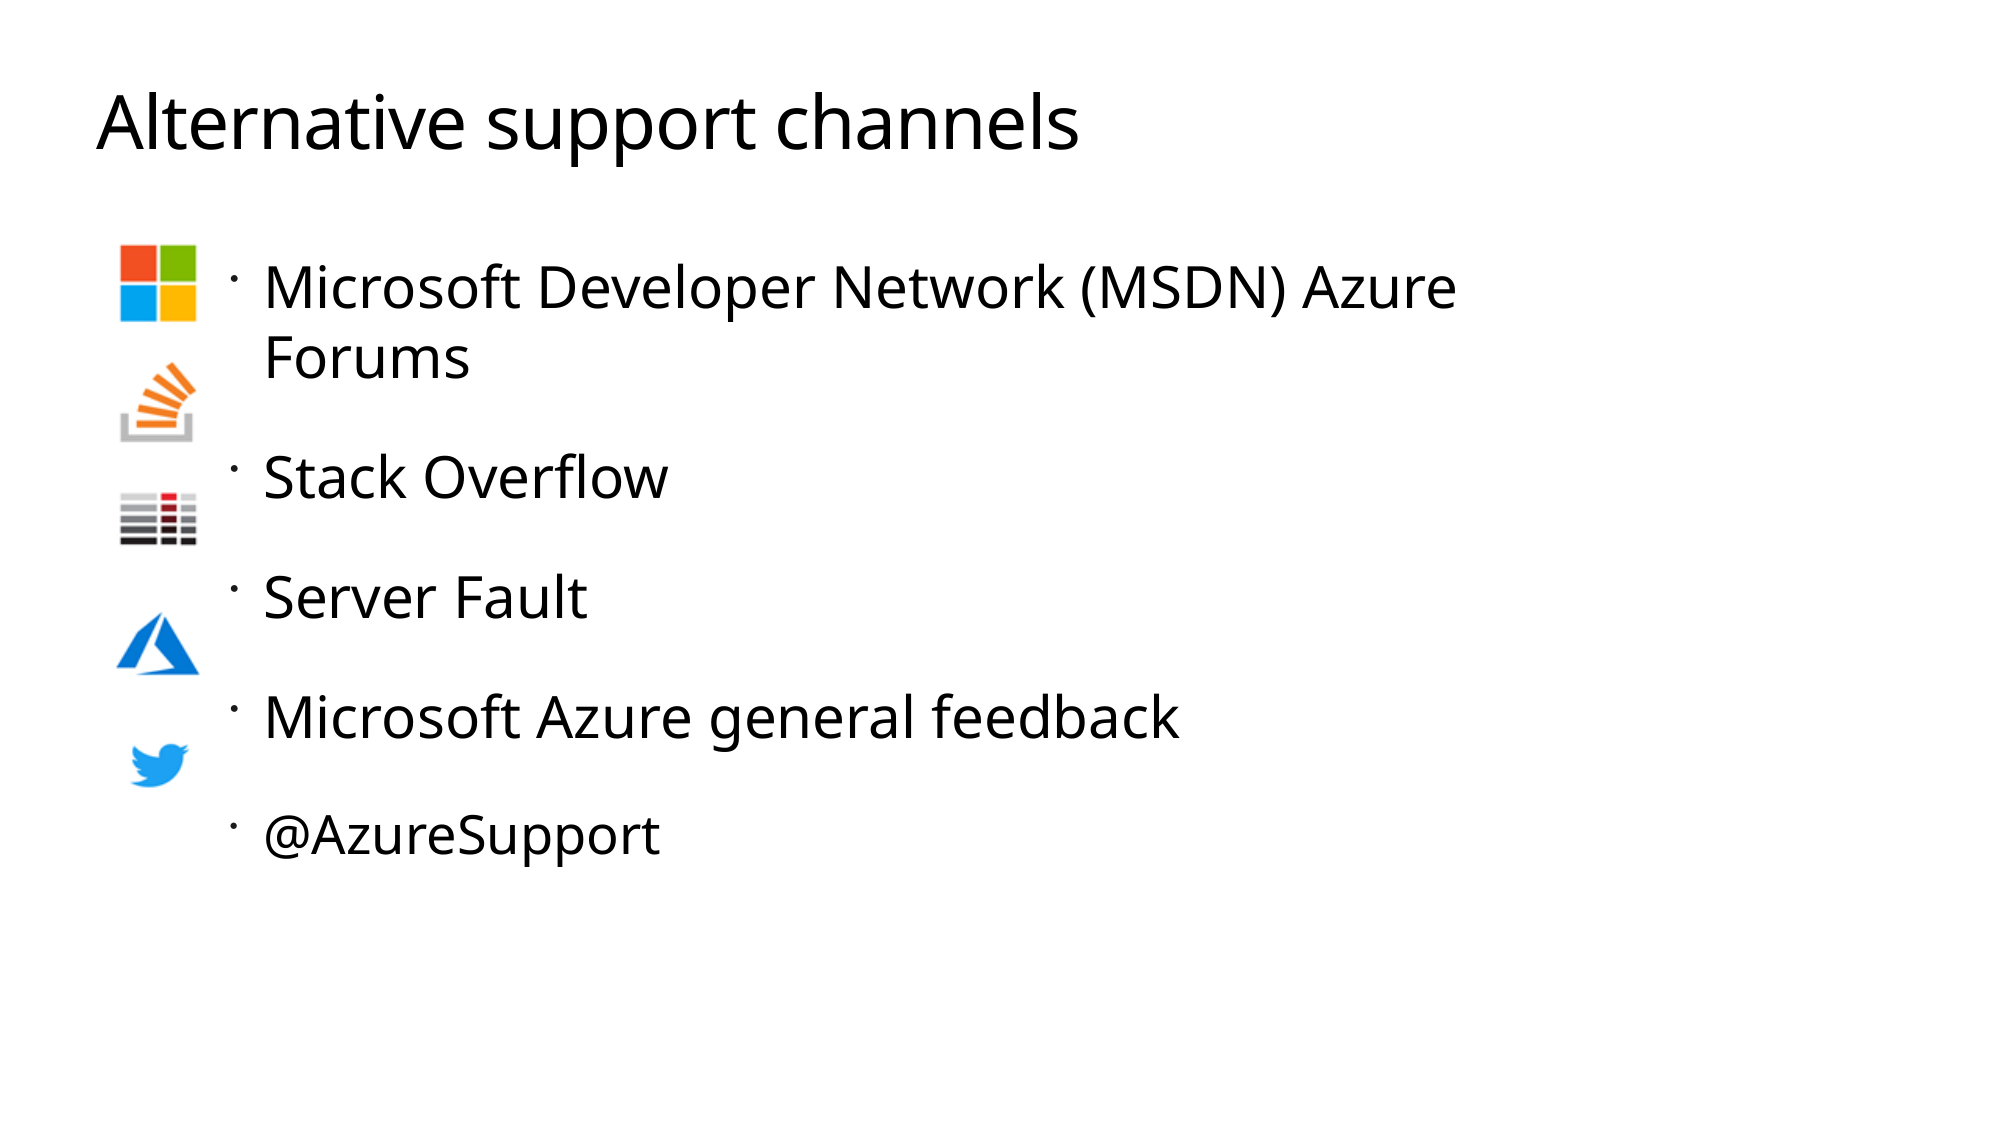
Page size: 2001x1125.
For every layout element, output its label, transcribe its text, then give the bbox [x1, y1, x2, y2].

picture [114, 595, 203, 697]
picture [118, 359, 200, 444]
picture [118, 235, 199, 330]
list Microsoft Developer Network (MSDN) Azure Forums Stack Overflow Server Fault Microsoft Azure general feedback @AzureSupport [225, 249, 1651, 801]
title Alternative support channels [96, 75, 1904, 166]
picture [114, 717, 203, 811]
picture [118, 473, 199, 565]
